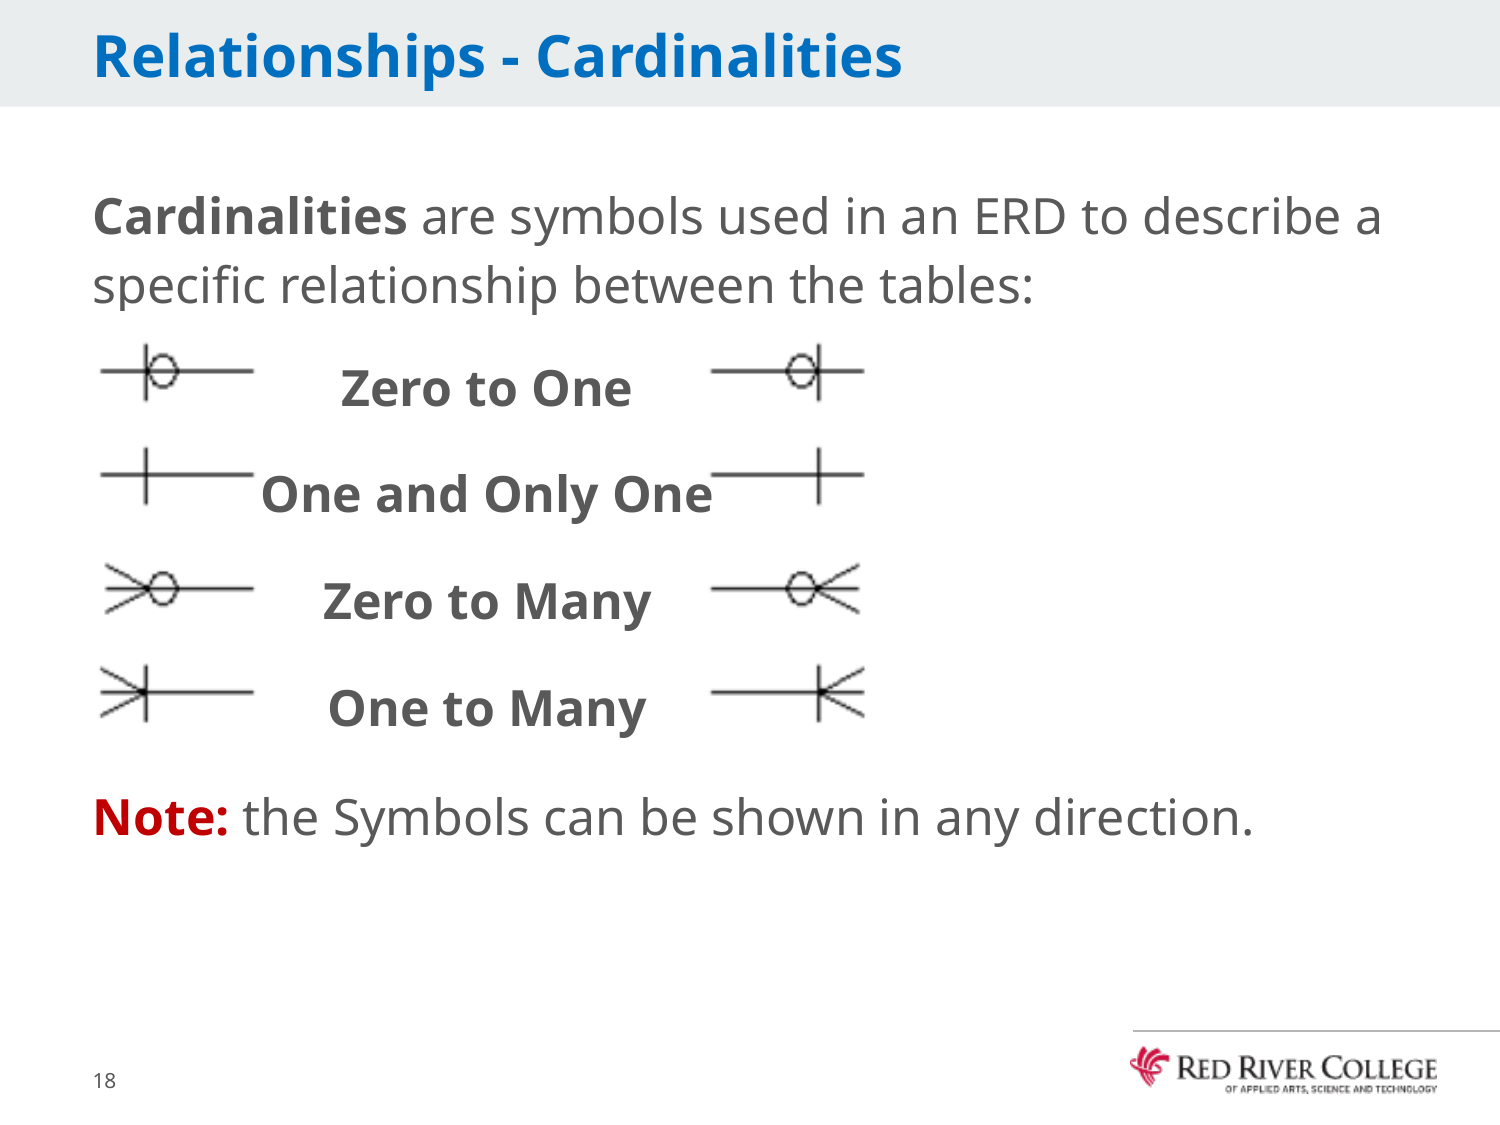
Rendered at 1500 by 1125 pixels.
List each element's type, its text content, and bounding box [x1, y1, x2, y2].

picture [1130, 1046, 1437, 1094]
list Zero to One One and Only One Zero to Many One to Many [234, 340, 741, 787]
picture [659, 311, 919, 759]
list Cardinalities are symbols used in an ERD to describe a specific relationship between the tables: Note: the Symbols can be shown in any direction. [77, 167, 1439, 940]
picture [47, 311, 307, 759]
title Relationships - Cardinalities [77, 19, 1259, 102]
slide_number 18 [77, 1038, 263, 1125]
